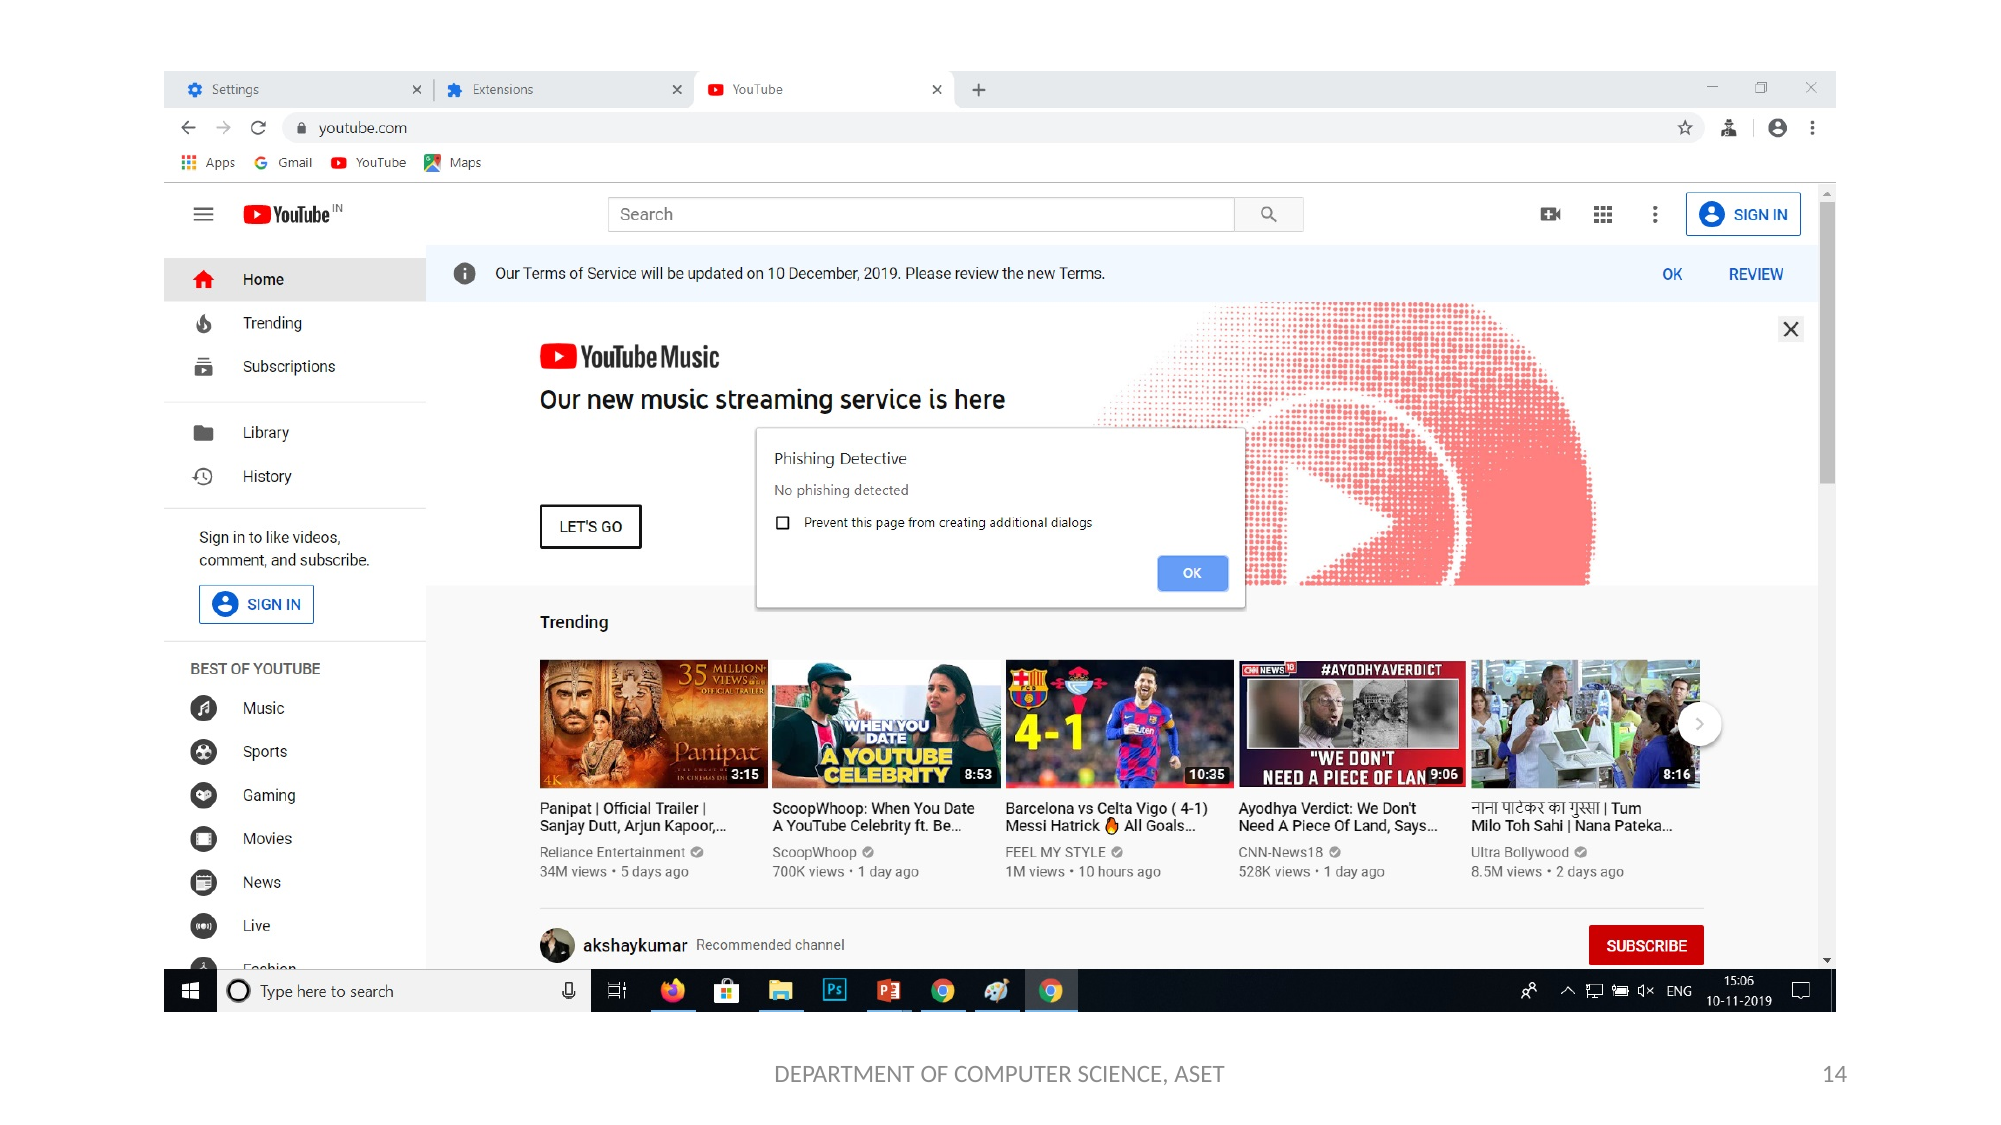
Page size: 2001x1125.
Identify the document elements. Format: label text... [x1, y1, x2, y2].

footer DEPARTMENT OF COMPUTER SCIENCE, ASET [662, 1042, 1338, 1103]
slide_number 14 [1412, 1042, 1863, 1103]
picture [164, 71, 1836, 1012]
